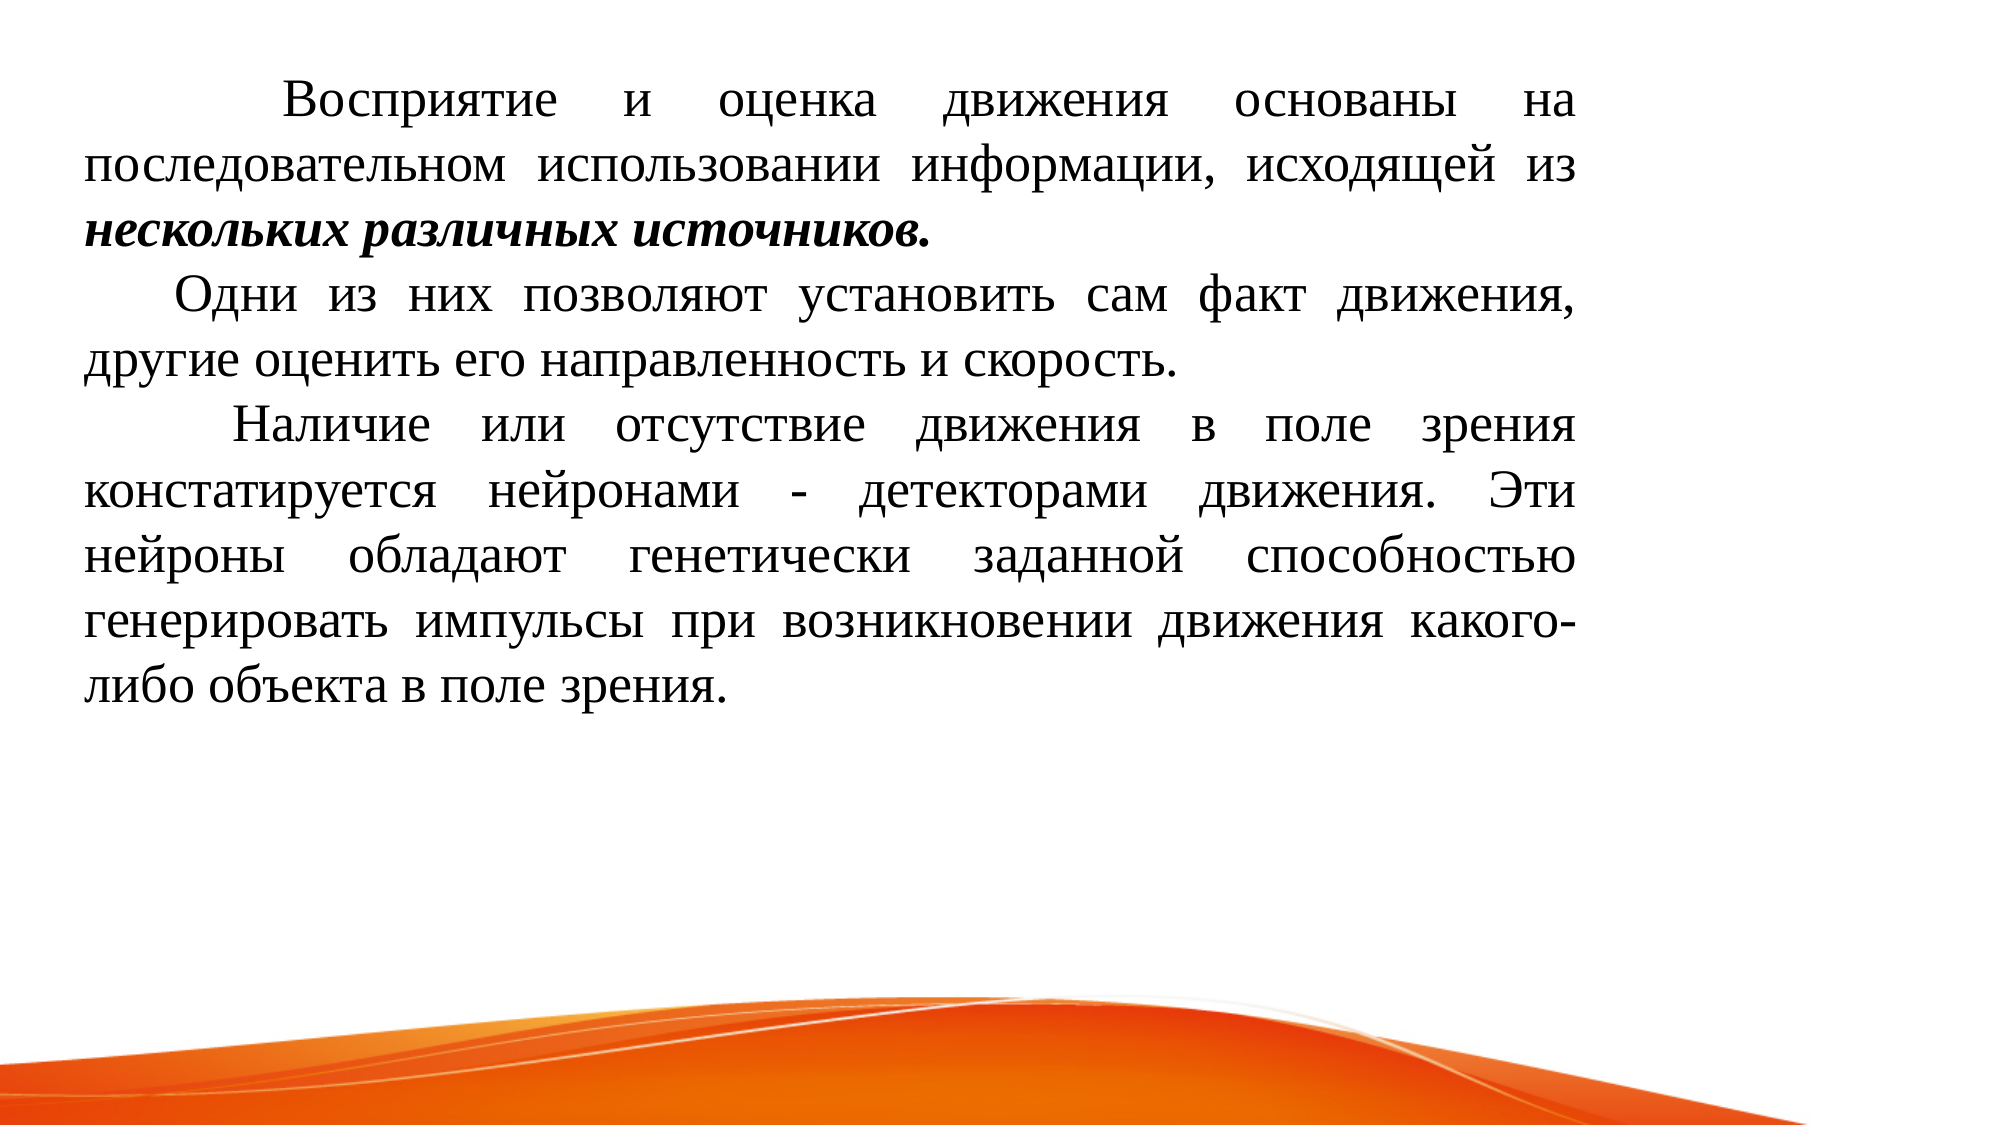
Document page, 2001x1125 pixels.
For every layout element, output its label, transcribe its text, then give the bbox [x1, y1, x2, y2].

list Восприятие и оценка движения основаны на последовательном использовании информации, исходящей из нескольких различных источников. Одни из них позволяют установить сам факт движения, другие оценить его направленность и скорость. Наличие или отсутствие движения в поле зрения констатируется нейронами - детекторами движения. Эти нейроны обладают генетически заданной способностью генерировать импульсы при возникновении движения какого-либо объекта в поле зрения. [69, 54, 1594, 1063]
picture [0, 0, 2000, 1125]
